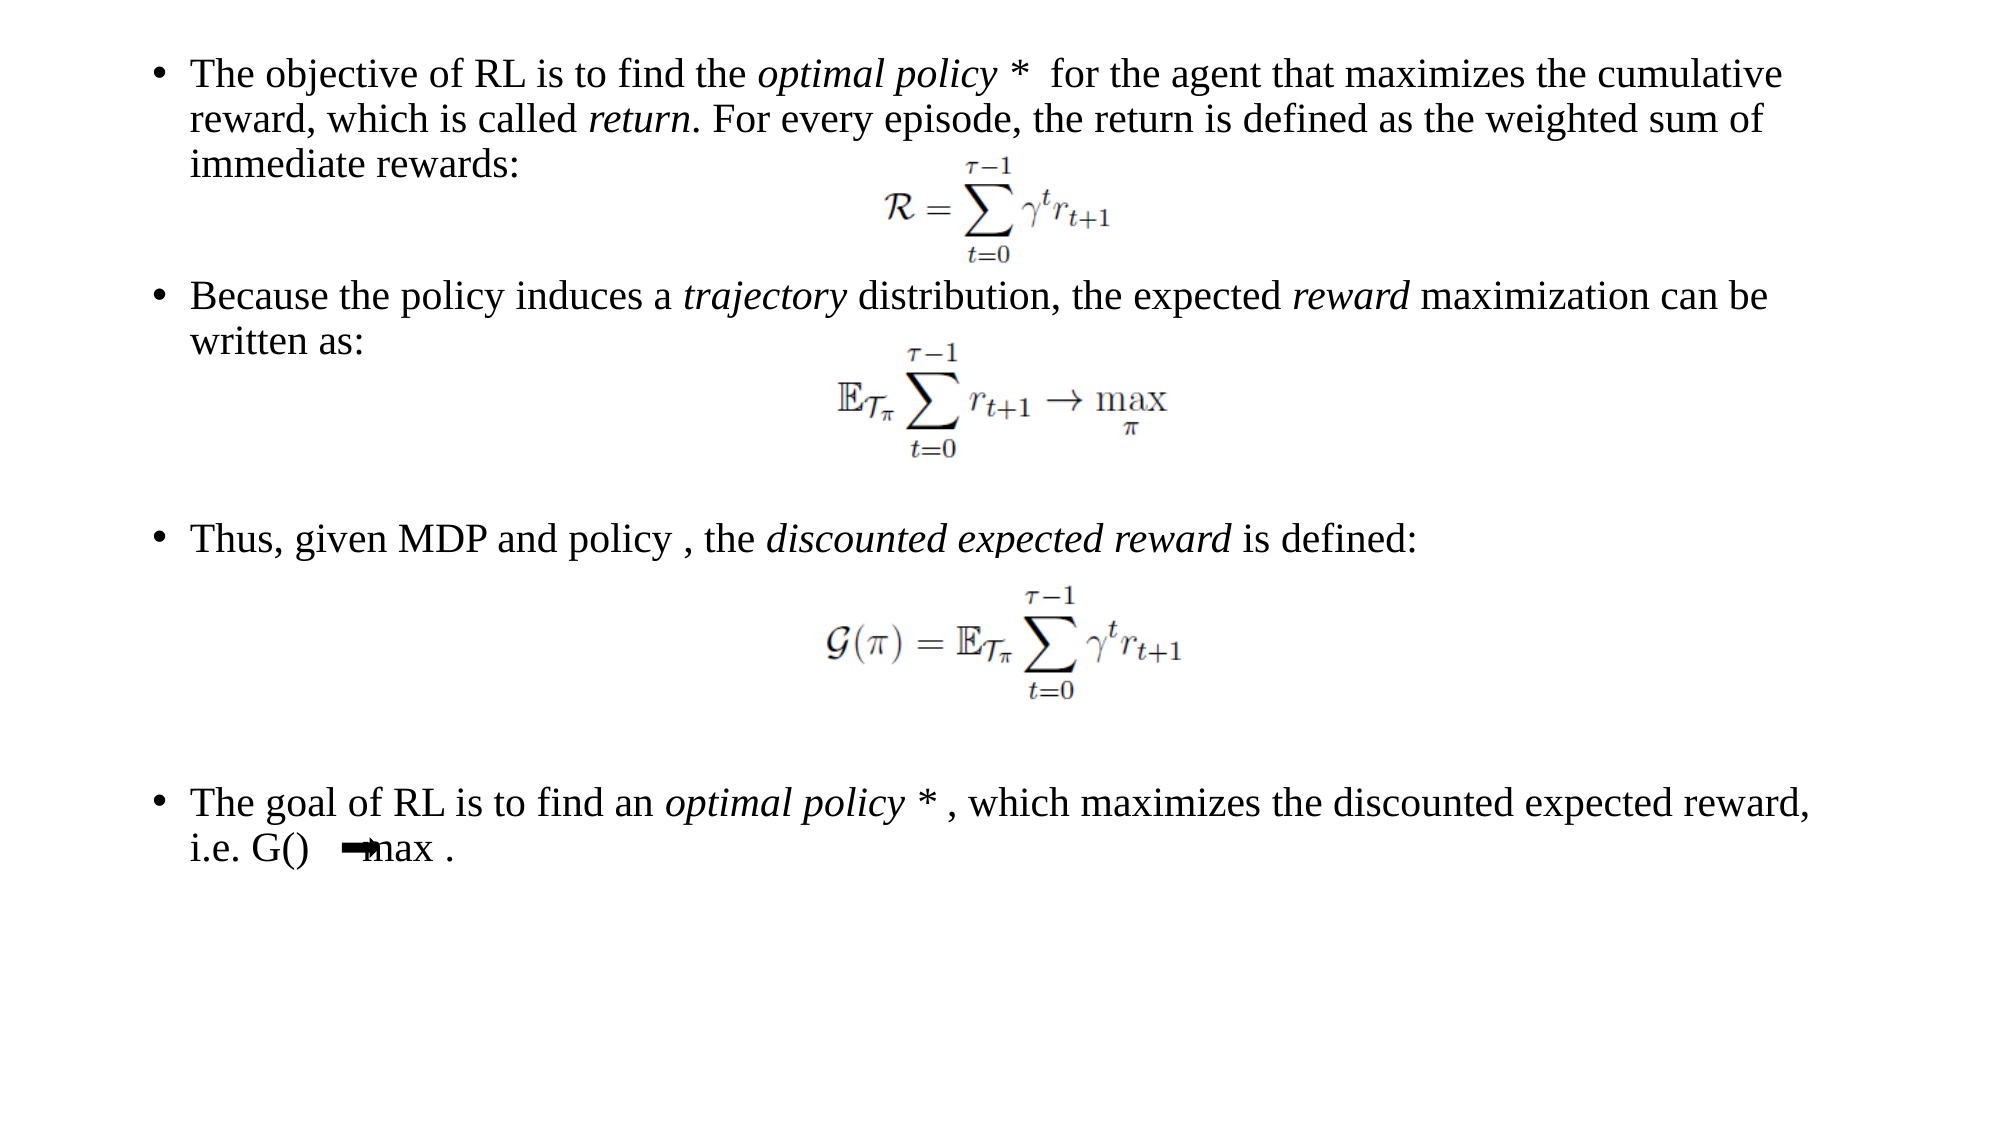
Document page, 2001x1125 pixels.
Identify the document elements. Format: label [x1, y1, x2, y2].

picture [862, 149, 1137, 266]
picture [815, 336, 1186, 468]
picture [768, 558, 1230, 722]
text_box [341, 837, 381, 859]
